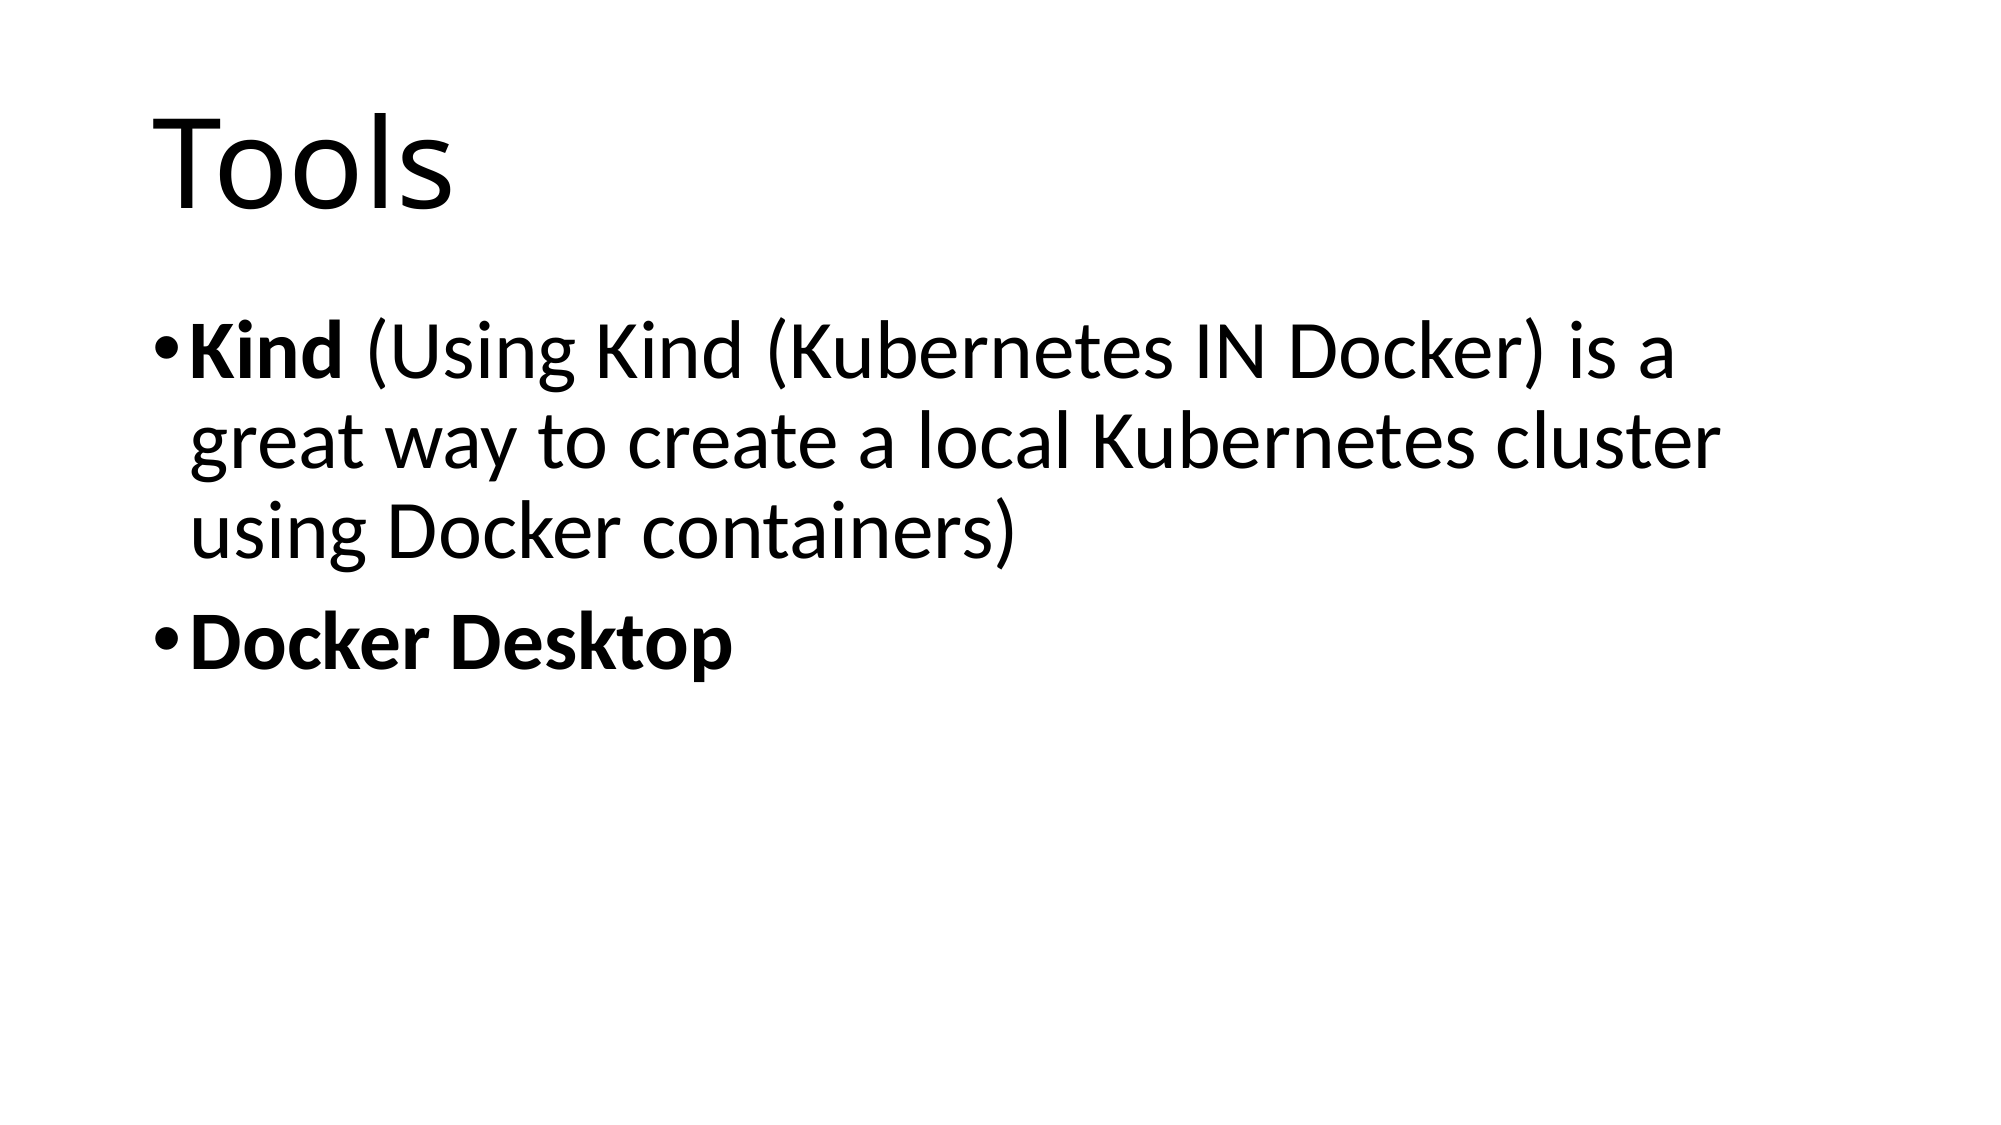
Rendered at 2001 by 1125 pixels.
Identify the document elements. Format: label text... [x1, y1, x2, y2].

list Kind (Using Kind (Kubernetes IN Docker) is a great way to create a local Kubernetes cluster using Docker containers) Docker Desktop [137, 299, 1863, 1014]
title Tools [137, 59, 1863, 278]
